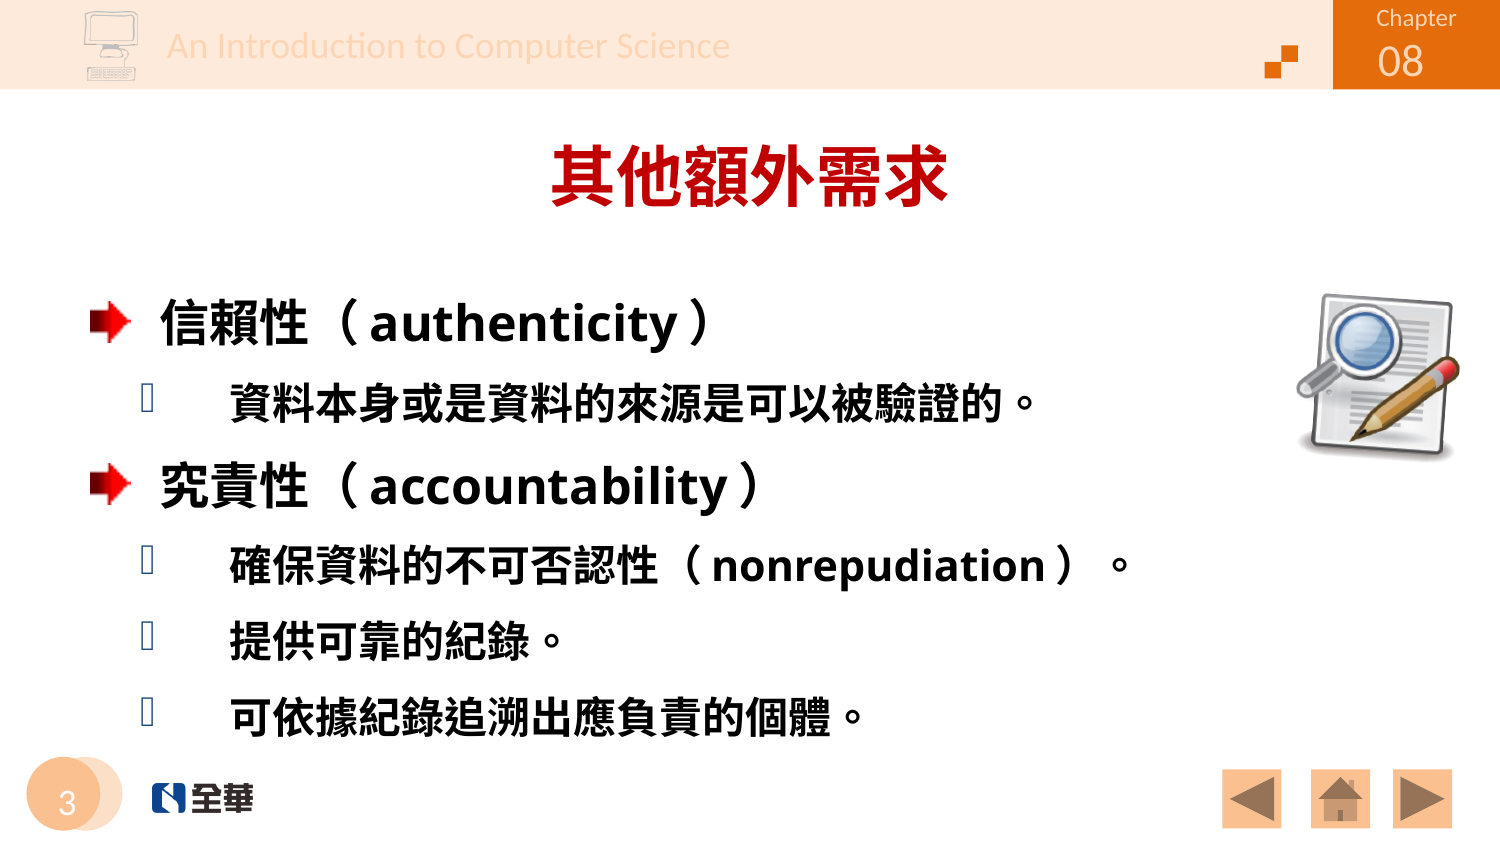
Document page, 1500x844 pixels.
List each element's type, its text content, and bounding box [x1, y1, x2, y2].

picture [152, 783, 253, 813]
picture [1288, 277, 1465, 468]
picture [84, 11, 138, 81]
picture [90, 463, 131, 505]
list 信賴性（authenticity） 資料本身或是資料的來源是可以被驗證的。 究責性（accountability） 確保資料的不可否認性（nonrepudiation）。 提供可靠的紀錄。 可依據紀錄追溯出應負責的個體。 [75, 272, 1425, 754]
picture [90, 301, 131, 343]
title 其他額外需求 [75, 104, 1425, 245]
